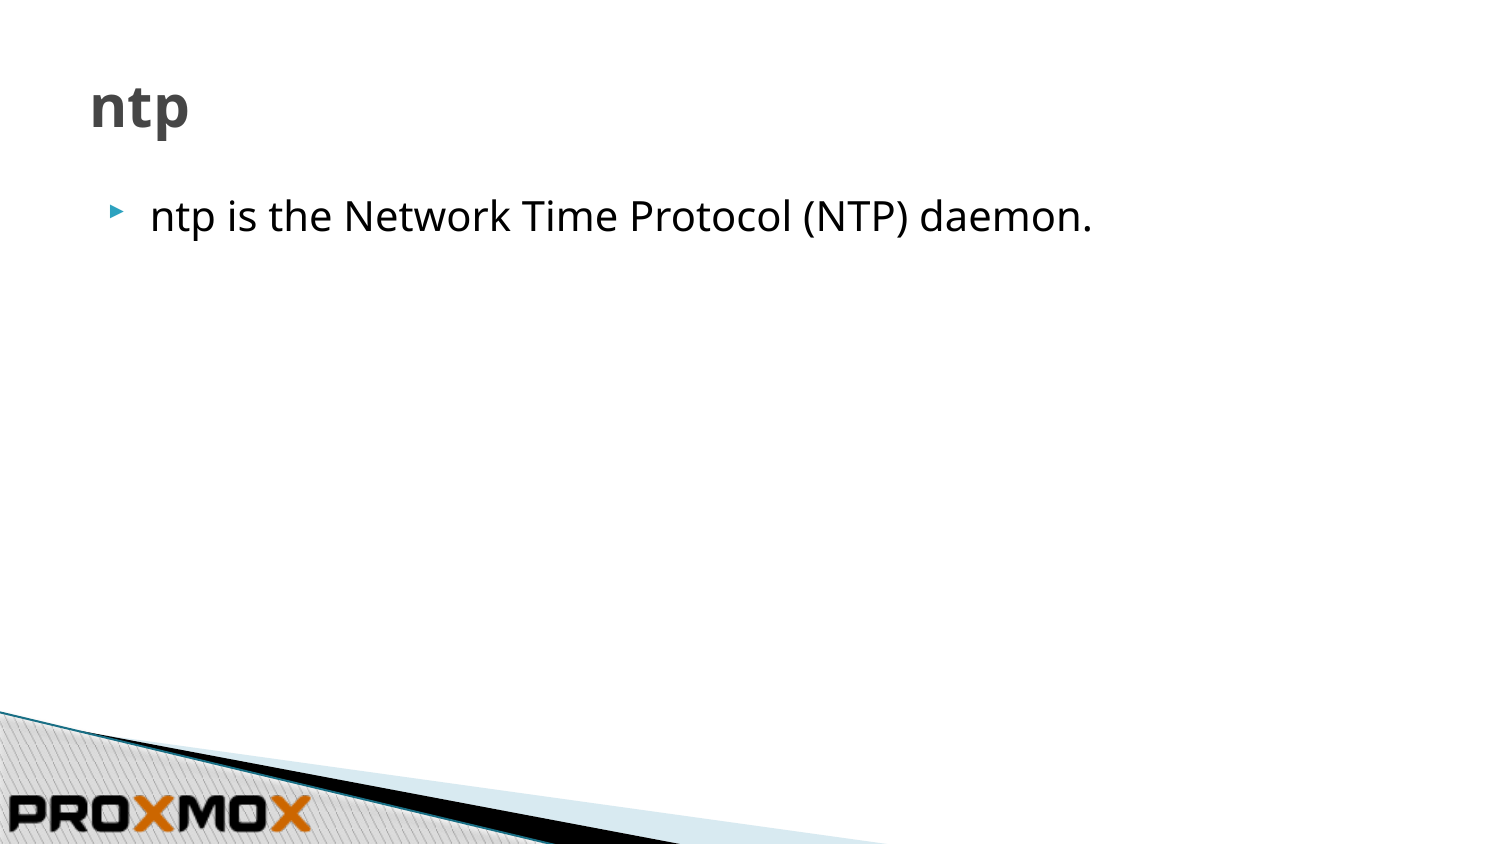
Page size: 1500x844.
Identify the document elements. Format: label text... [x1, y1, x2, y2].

picture [0, 784, 326, 839]
title ntp [75, 33, 1425, 175]
list ntp is the Network Time Protocol (NTP) daemon. [75, 182, 1425, 740]
